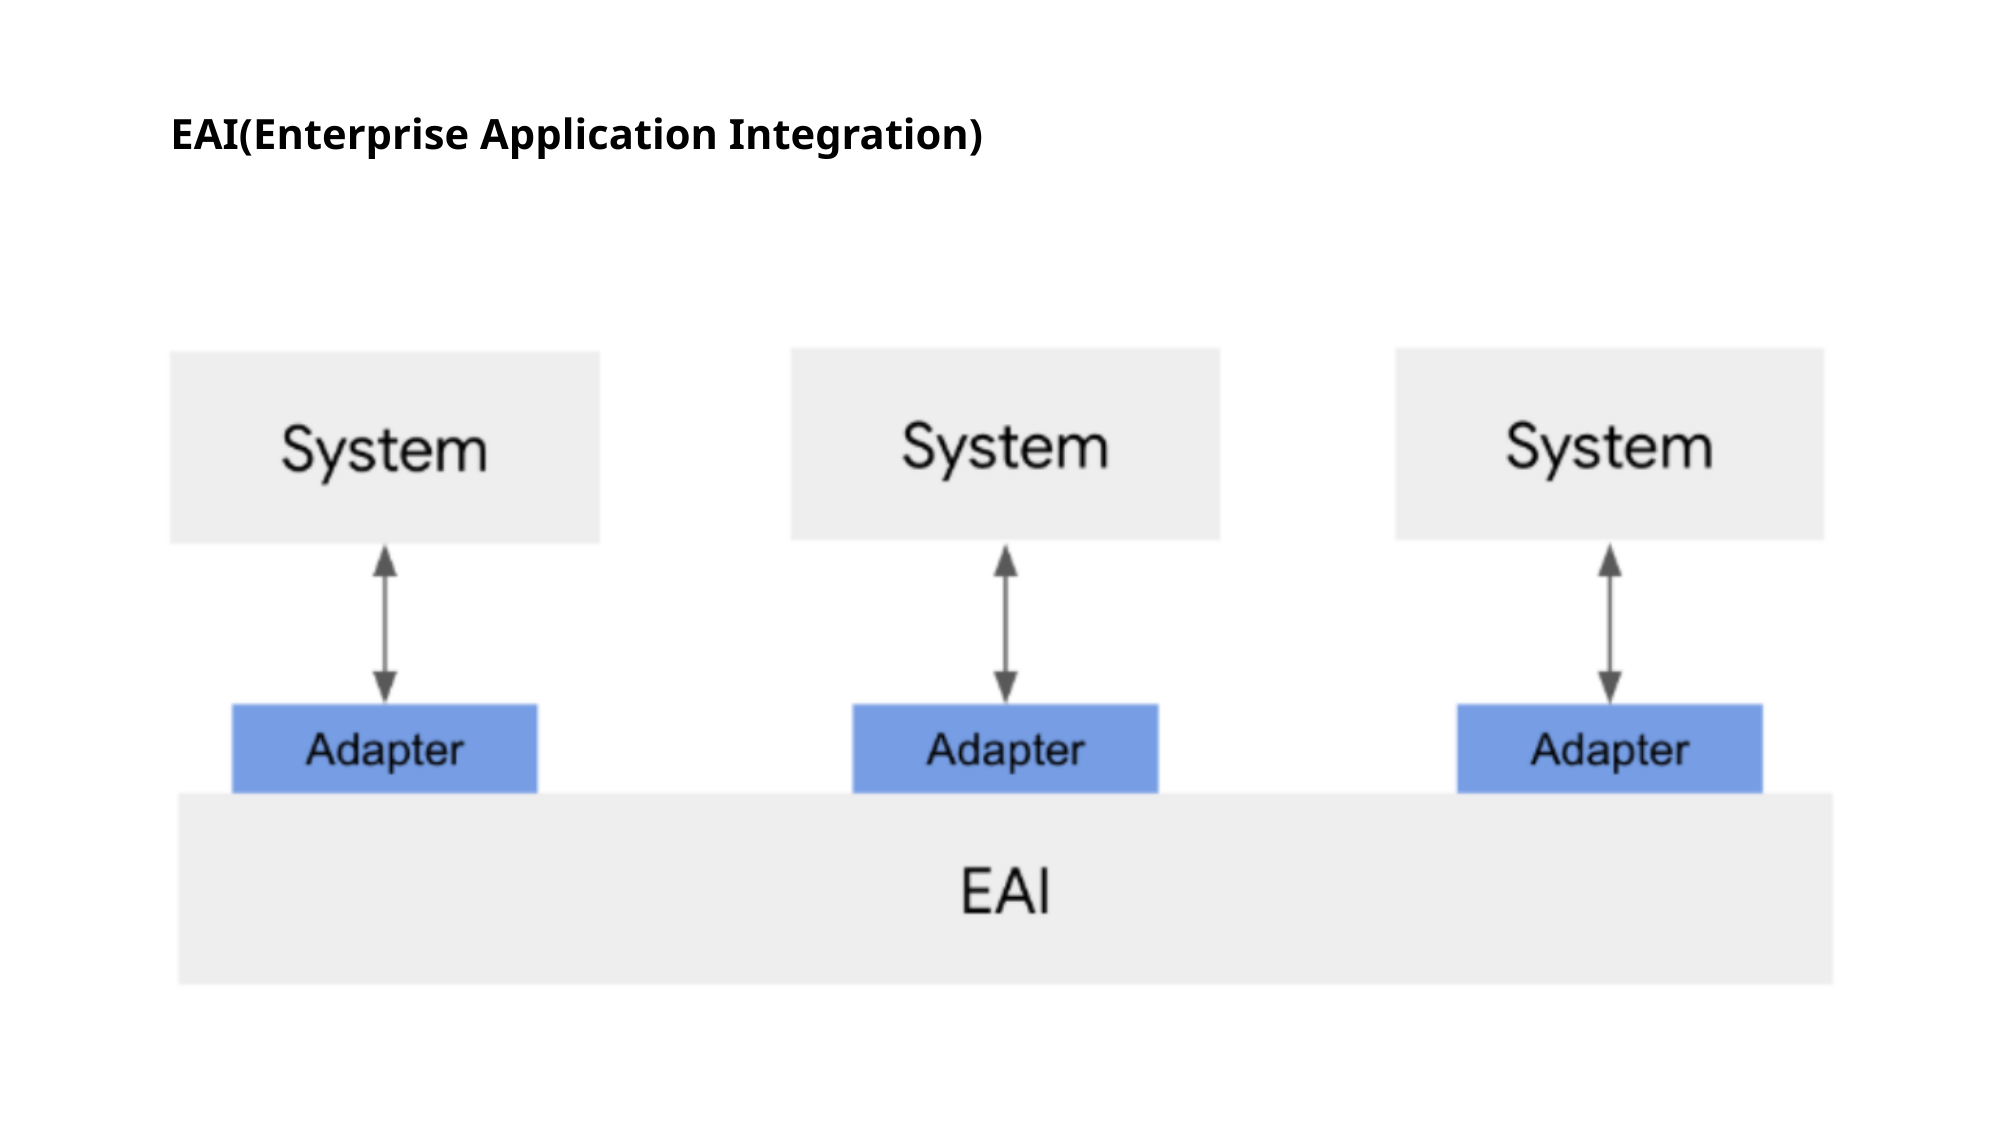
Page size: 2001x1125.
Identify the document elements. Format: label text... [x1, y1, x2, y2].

picture [147, 314, 1853, 1016]
text_box EAI(Enterprise Application Integration) [155, 100, 1116, 166]
